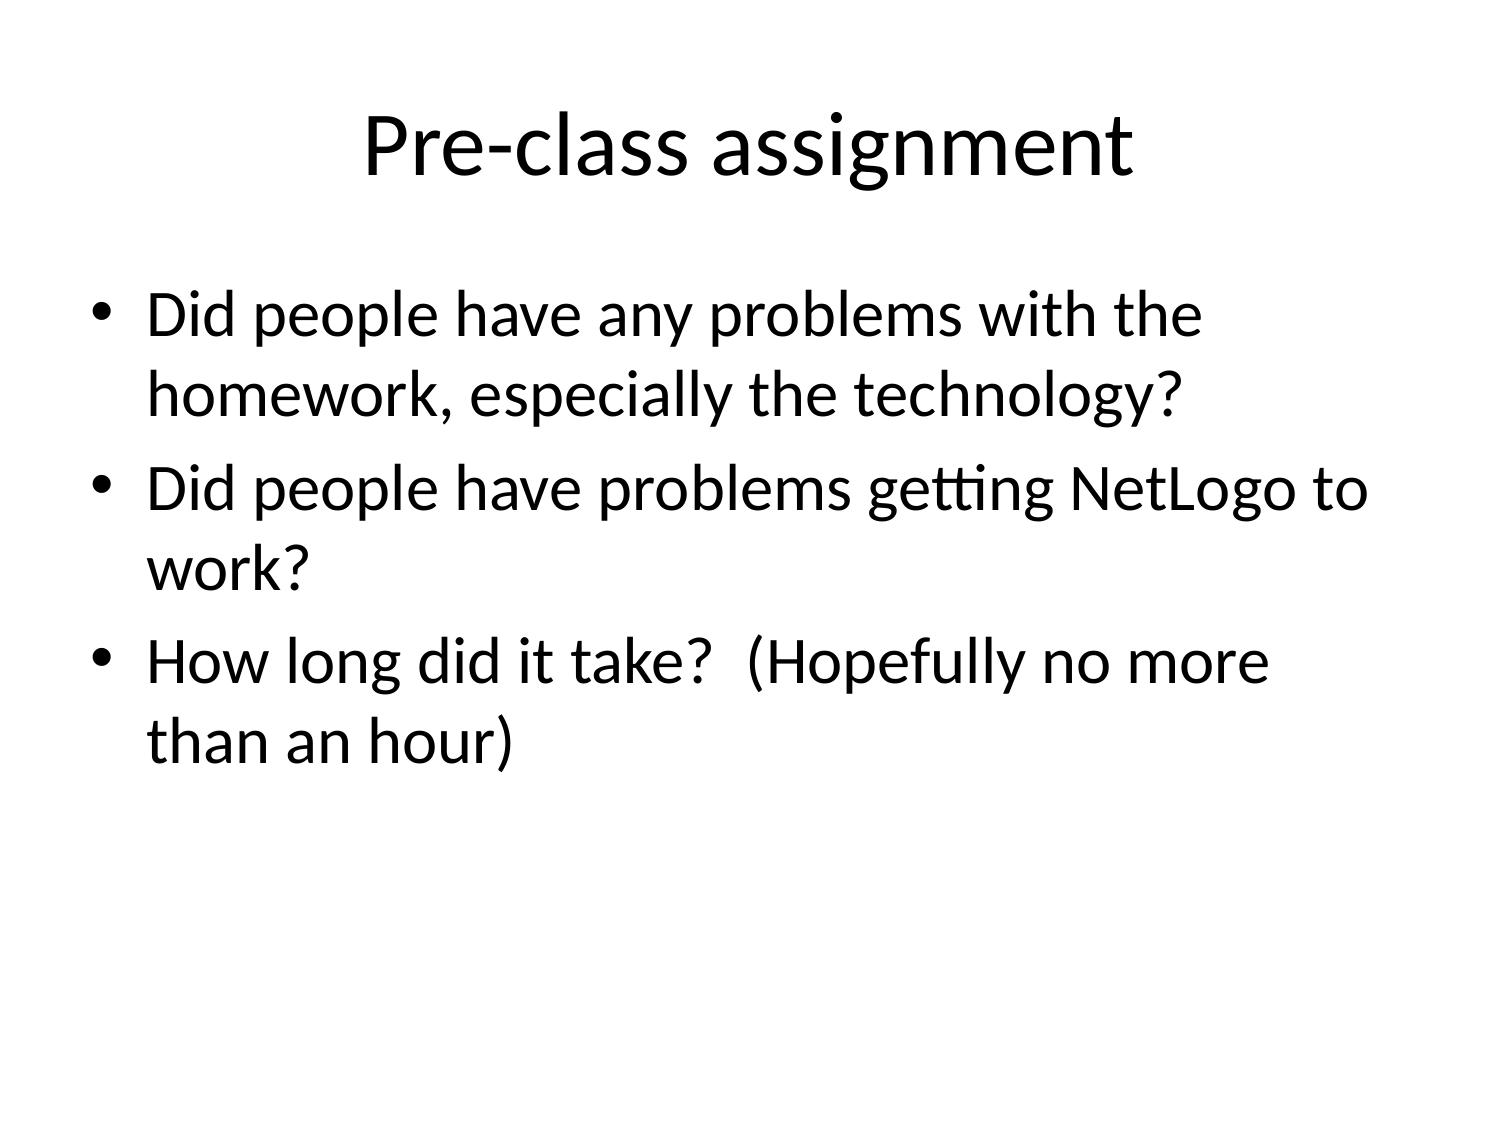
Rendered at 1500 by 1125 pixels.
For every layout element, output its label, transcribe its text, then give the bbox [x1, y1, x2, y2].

title Pre-class assignment [75, 45, 1425, 233]
list Did people have any problems with the homework, especially the technology? Did people have problems getting NetLogo to work? How long did it take? (Hopefully no more than an hour) [75, 262, 1425, 1005]
